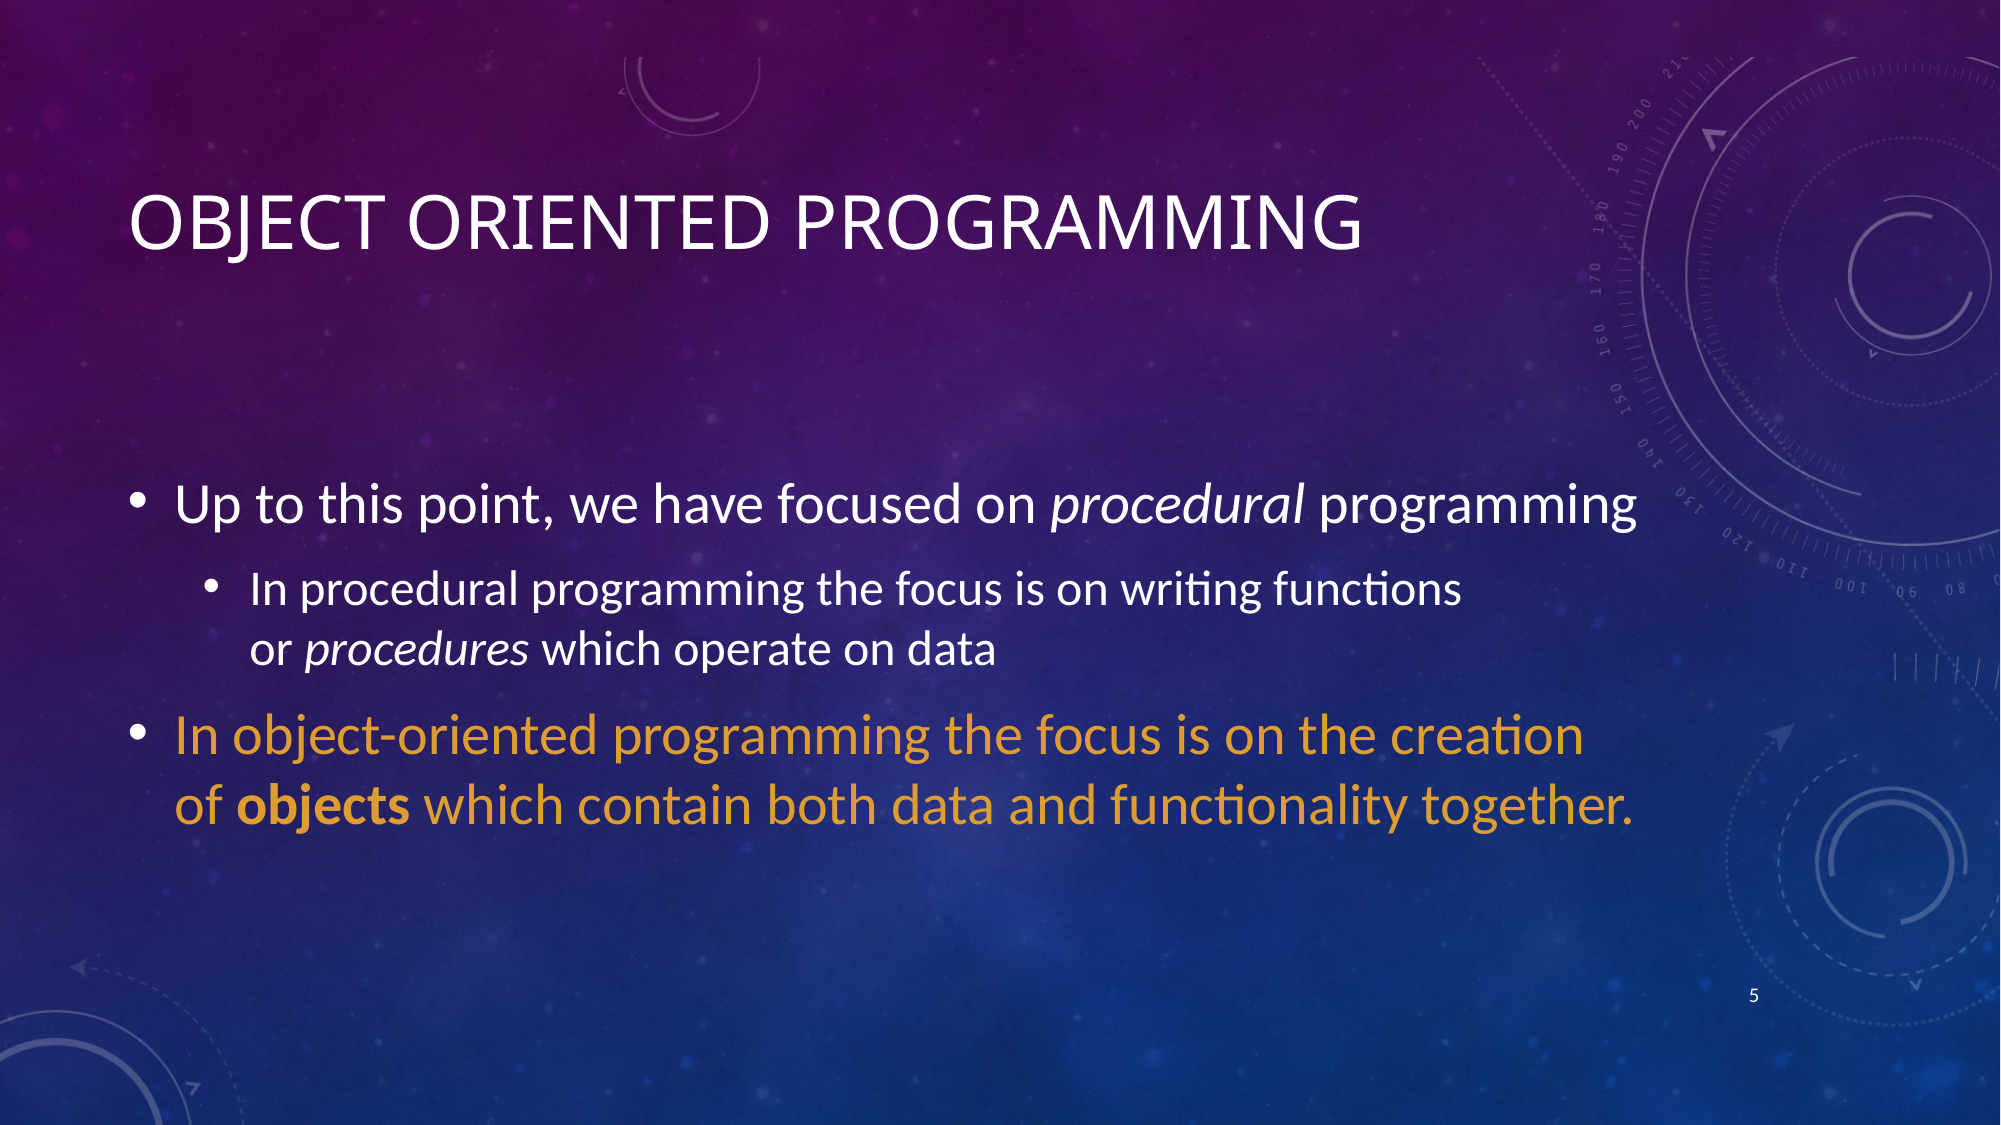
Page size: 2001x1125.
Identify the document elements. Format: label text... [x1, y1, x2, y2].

list Up to this point, we have focused on procedural programming In procedural programming the focus is on writing functions or procedures which operate on data In object-oriented programming the focus is on the creation of objects which contain both data and functionality together. [112, 351, 1775, 950]
picture [0, 0, 2001, 1125]
slide_number 4 [1684, 963, 1775, 1025]
title Object Oriented programming [112, 99, 1775, 339]
